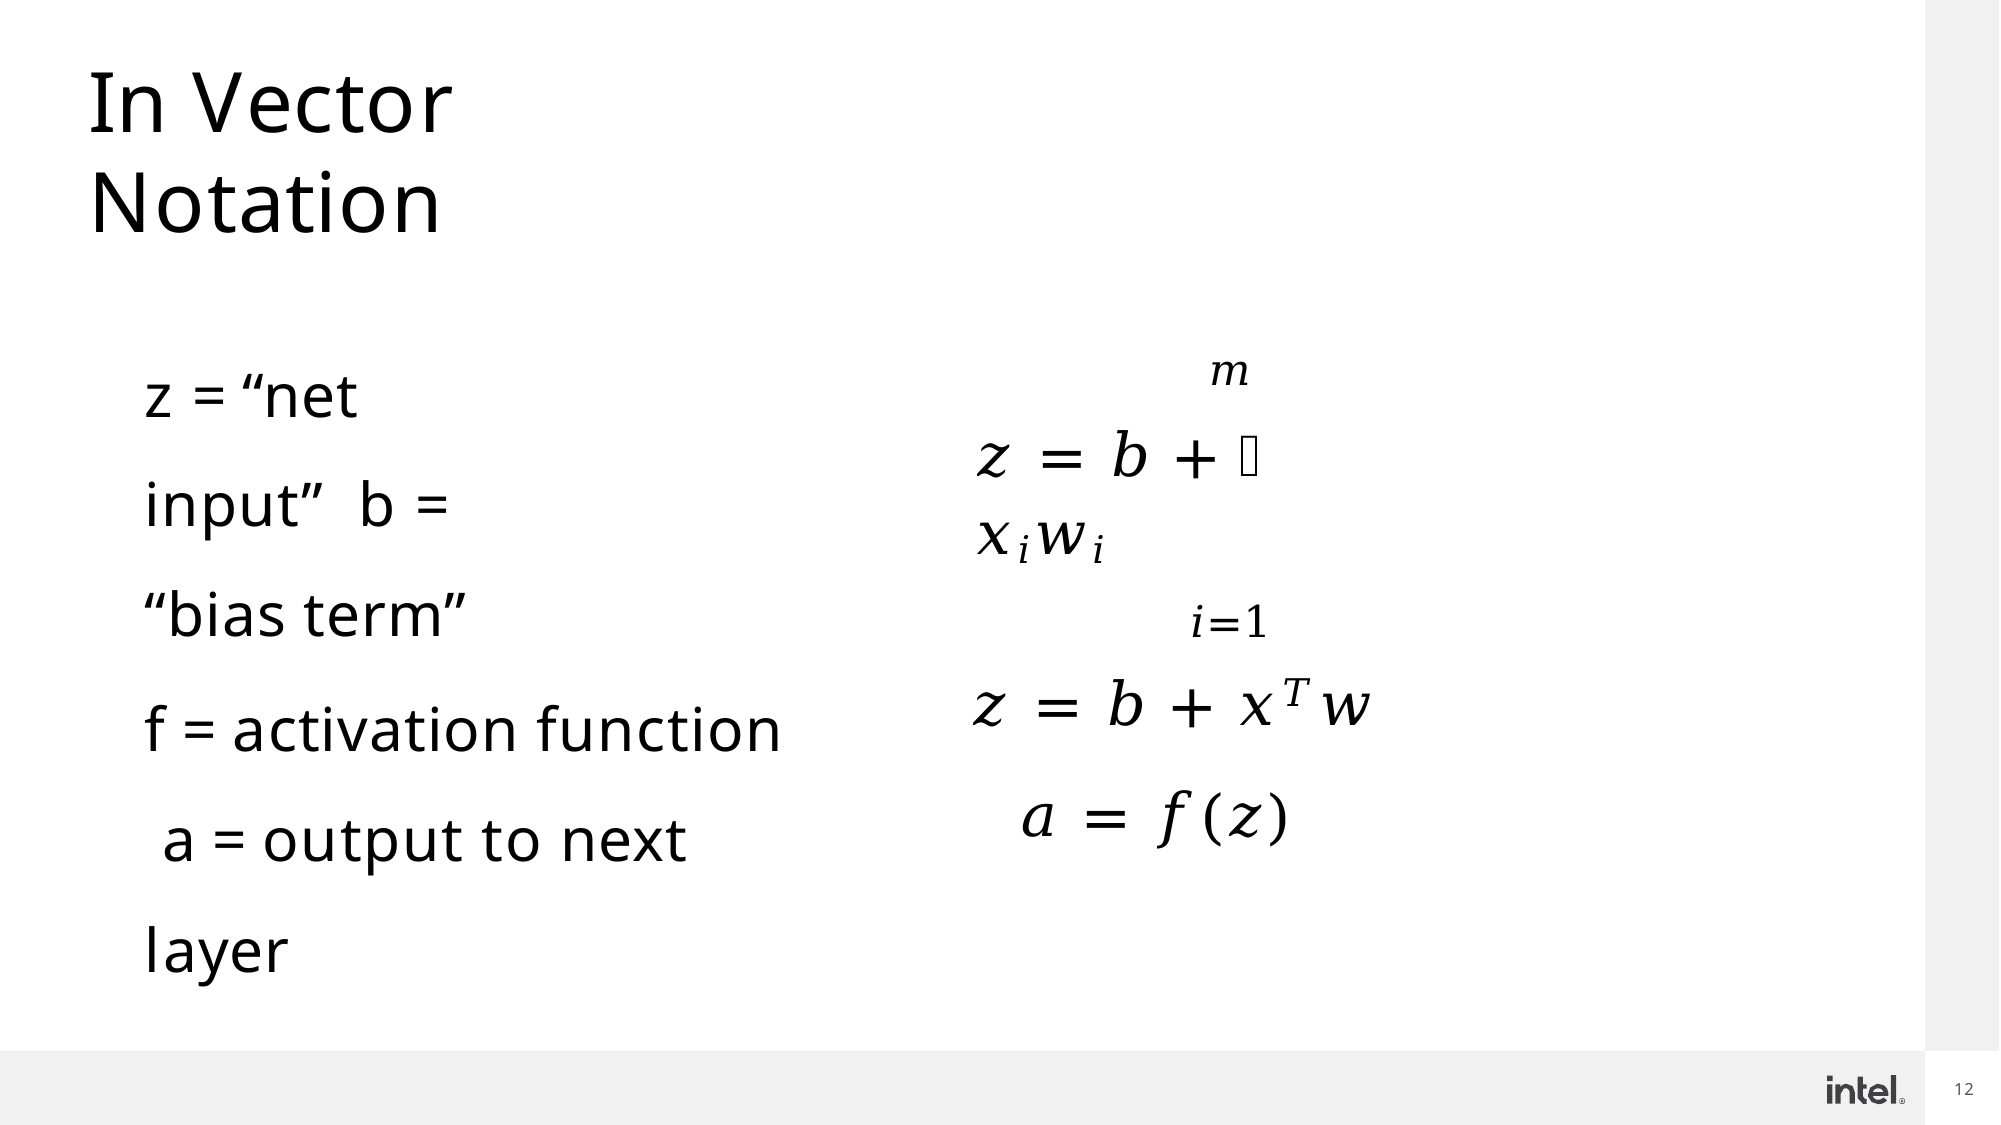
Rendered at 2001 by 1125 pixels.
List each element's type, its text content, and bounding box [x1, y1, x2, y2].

title In Vector Notation [86, 46, 770, 249]
text_box z = “net input” b = “bias term” f = activation function a = output to next layer [142, 318, 788, 984]
slide_number 16 [1947, 1076, 1981, 1125]
text_box 𝑚 𝑧 = 𝑏 + ෍ 𝑥𝑖𝑤𝑖 𝑖=1 𝑧 = 𝑏 + 𝑥𝑇𝑤 𝑎 = 𝑓(𝑧) [962, 323, 1398, 849]
